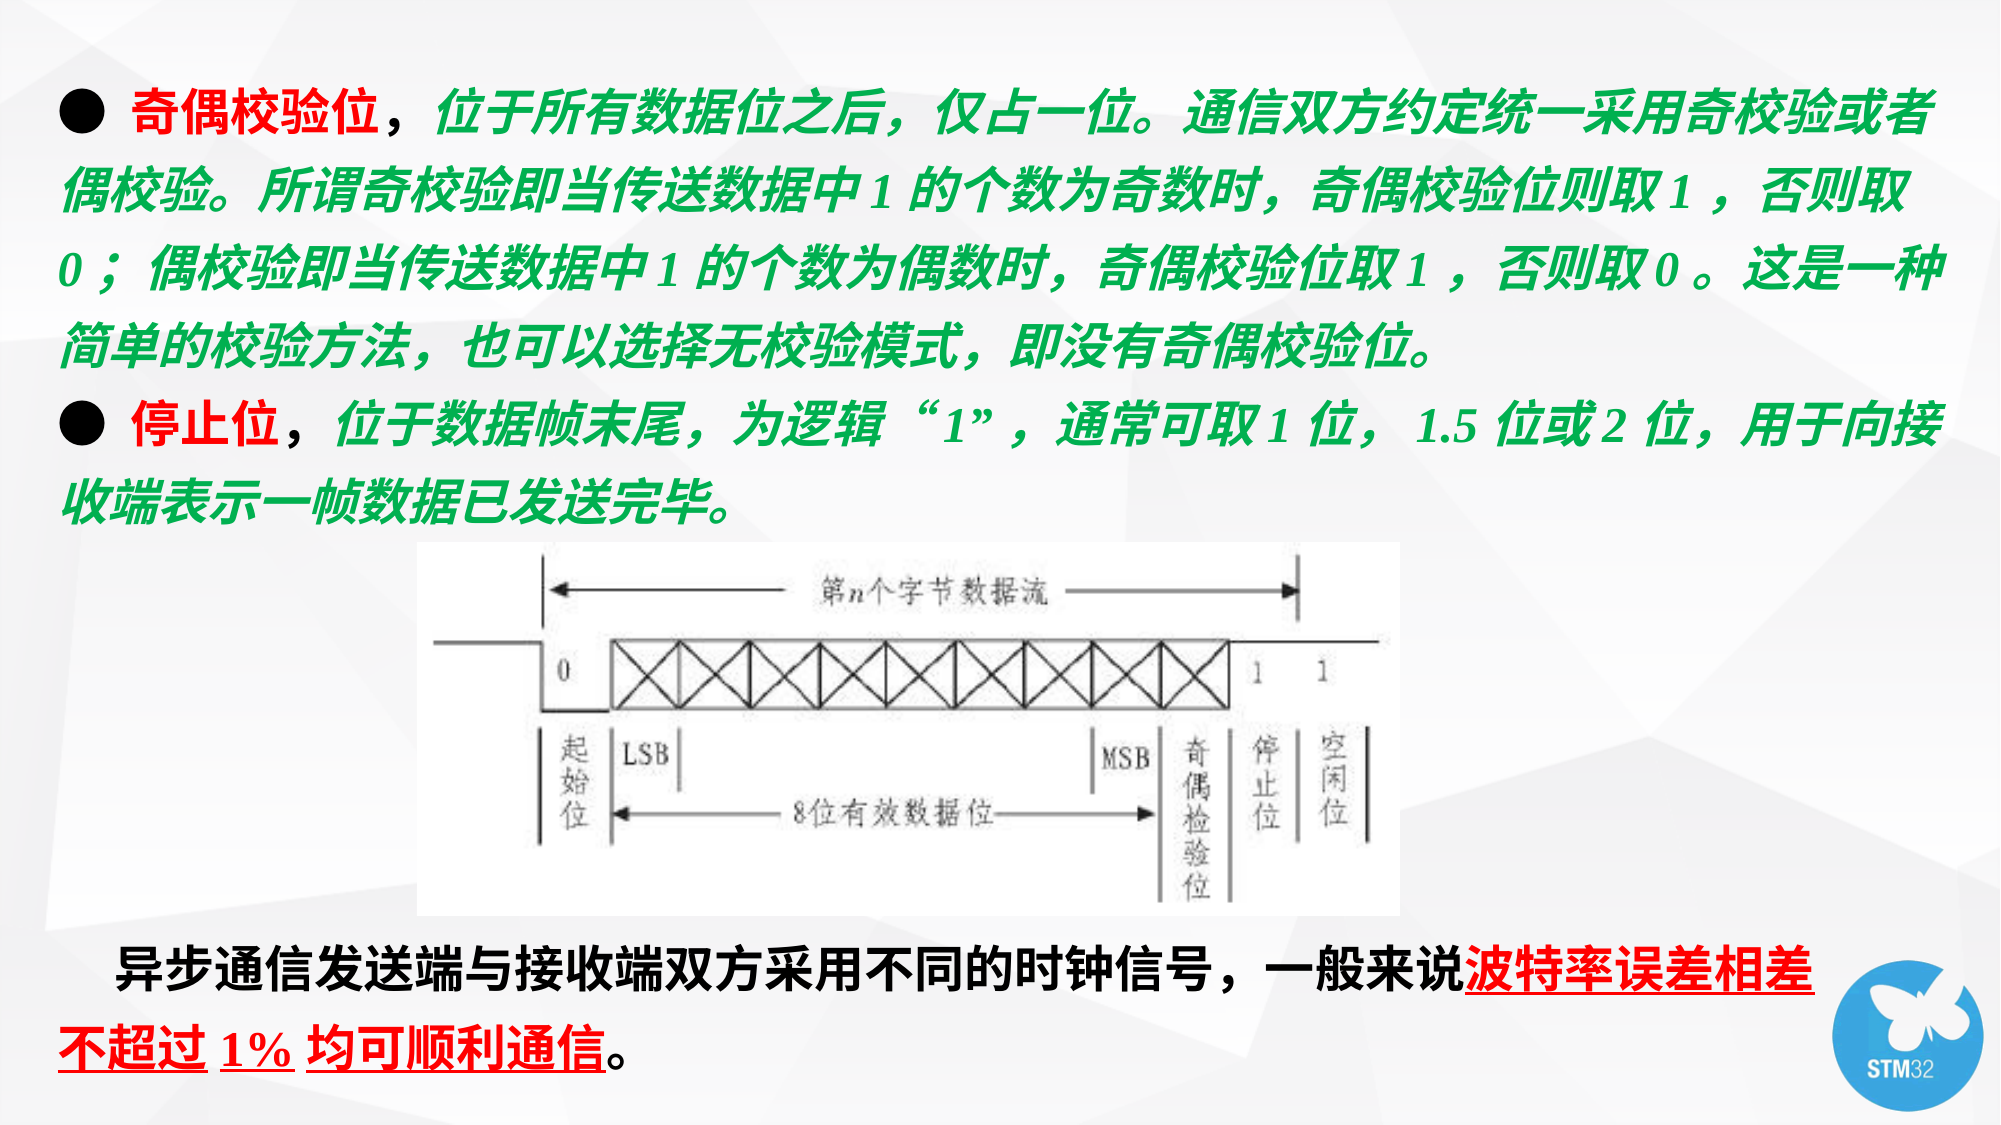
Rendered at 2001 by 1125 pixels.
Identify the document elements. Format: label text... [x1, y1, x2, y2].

picture [0, 0, 2000, 1125]
text_box ● 奇偶校验位，位于所有数据位之后，仅占一位。通信双方约定统一采用奇校验或者偶校验。所谓奇校验即当传送数据中1的个数为奇数时，奇偶校验位则取1，否则取0；偶校验即当传送数据中1的个数为偶数时，奇偶校验位取1，否则取0。这是一种简单的校验方法，也可以选择无校验模式，即没有奇偶校验位。 ● 停止位，位于数据帧末尾，为逻辑“1”，通常可取1位，1.5位或2位，用于向接收端表示一帧数据已发送完毕。 异步通信发送端与接收端双方采用不同的时钟信号，一般来说波特率误差相差 不超过1%均可顺利通信。 [42, 55, 1958, 1084]
